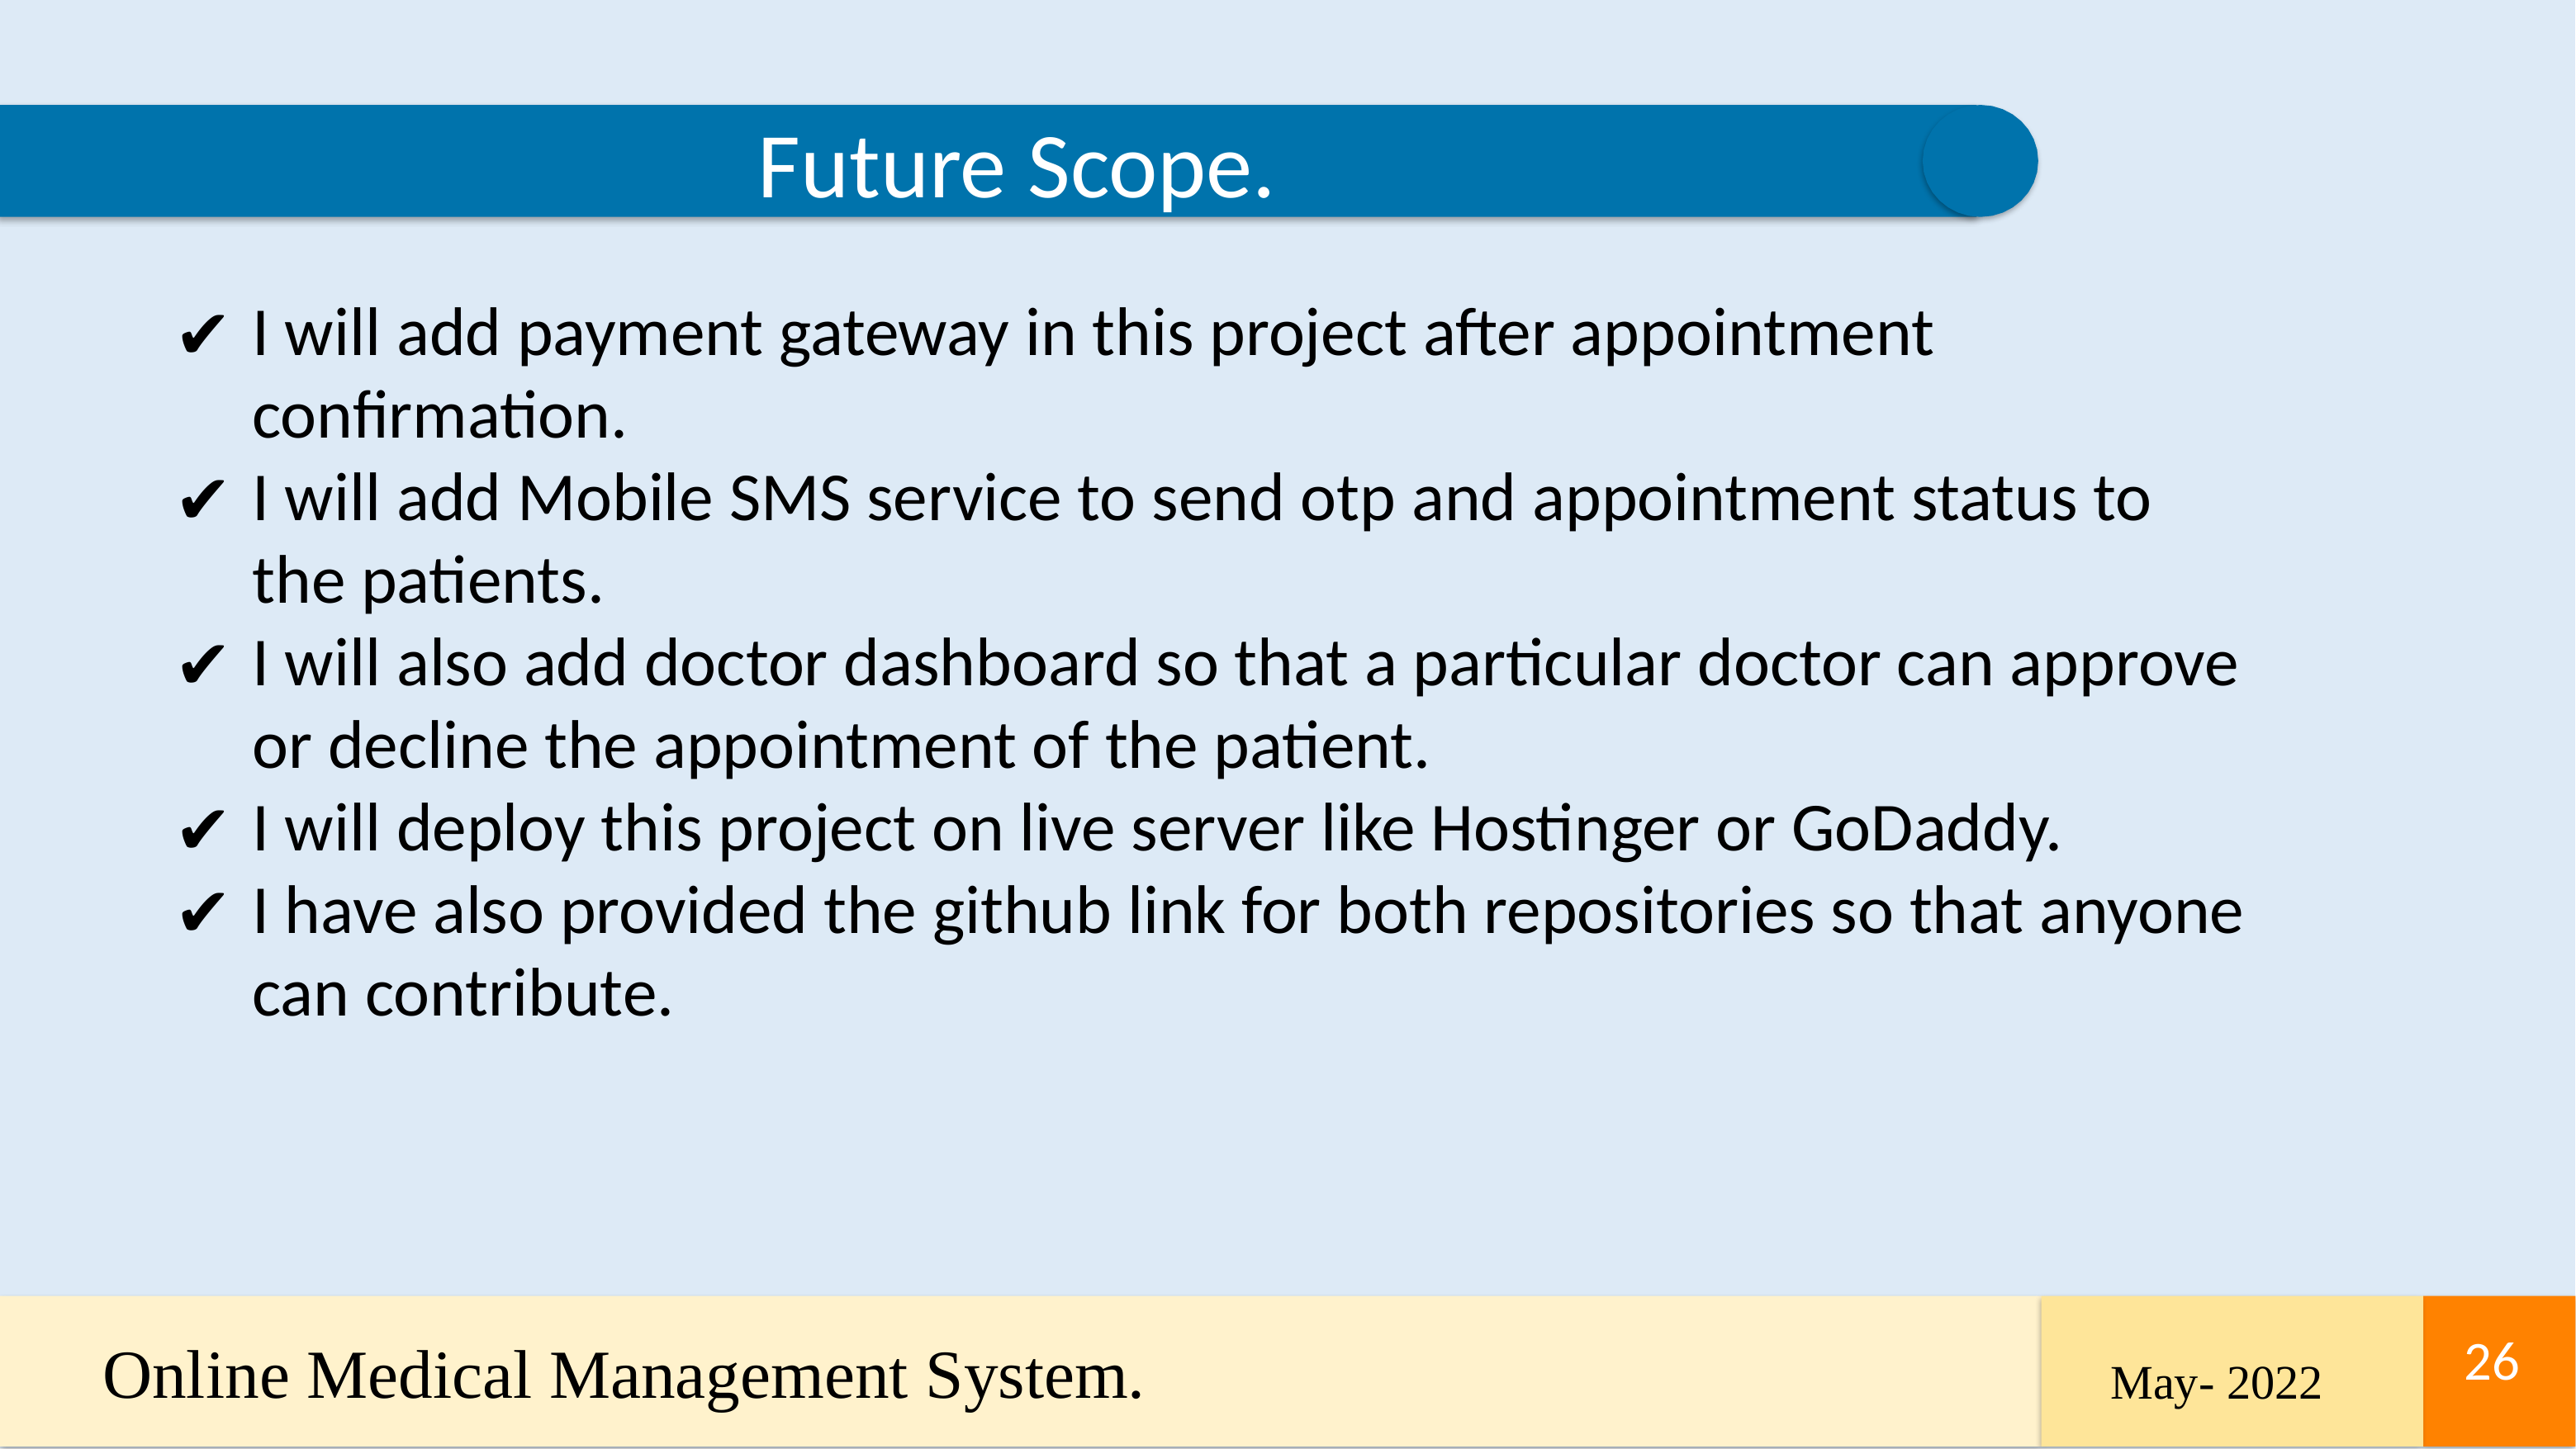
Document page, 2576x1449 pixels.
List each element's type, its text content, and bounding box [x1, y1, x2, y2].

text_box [0, 1295, 2576, 1447]
text_box I will add payment gateway in this project after appointment confirmation. I will add Mobile SMS service to send otp and appointment status to the patients. I will also add doctor dashboard so that a particular doctor can approve or decline the appointment of the patient. I will deploy this project on live server like Hostinger or GoDaddy. I have also provided the github link for both repositories so that anyone can contribute. [162, 280, 2269, 1036]
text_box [0, 104, 2039, 218]
